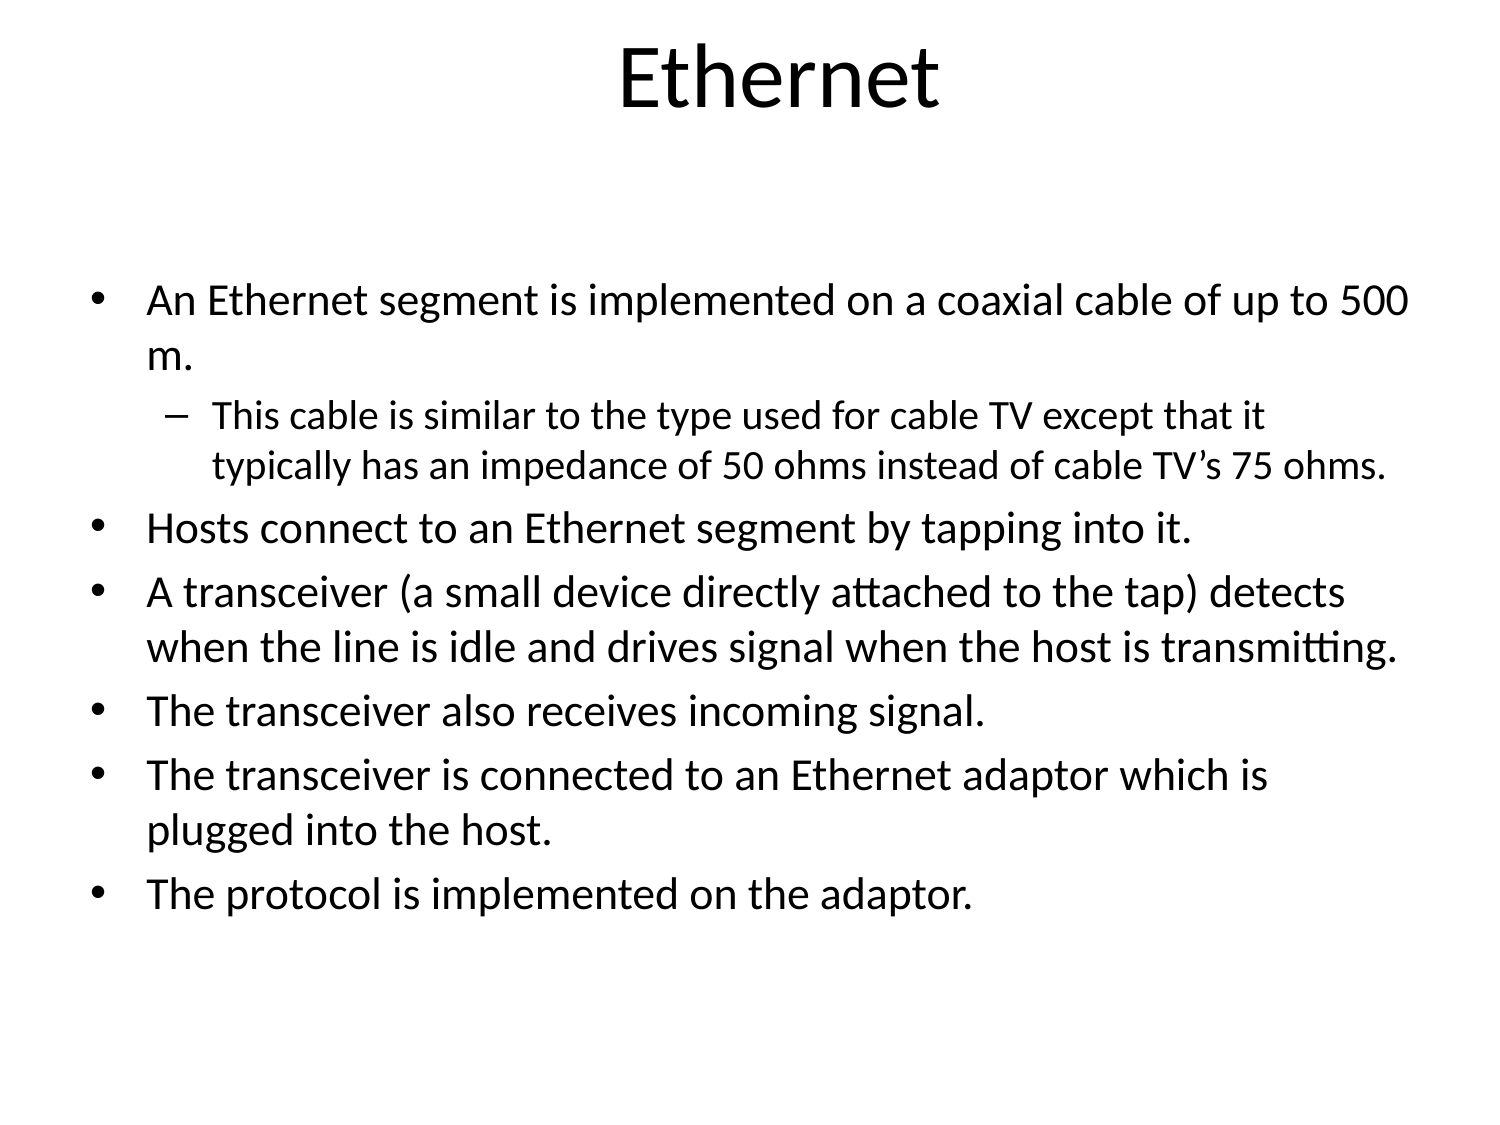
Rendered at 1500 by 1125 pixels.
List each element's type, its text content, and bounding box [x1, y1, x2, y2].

title Ethernet [100, 7, 1459, 135]
list An Ethernet segment is implemented on a coaxial cable of up to 500 m. This cable is similar to the type used for cable TV except that it typically has an impedance of 50 ohms instead of cable TV’s 75 ohms. Hosts connect to an Ethernet segment by tapping into it. A transceiver (a small device directly attached to the tap) detects when the line is idle and drives signal when the host is transmitting. The transceiver also receives incoming signal. The transceiver is connected to an Ethernet adaptor which is plugged into the host. The protocol is implemented on the adaptor. [75, 262, 1425, 1005]
